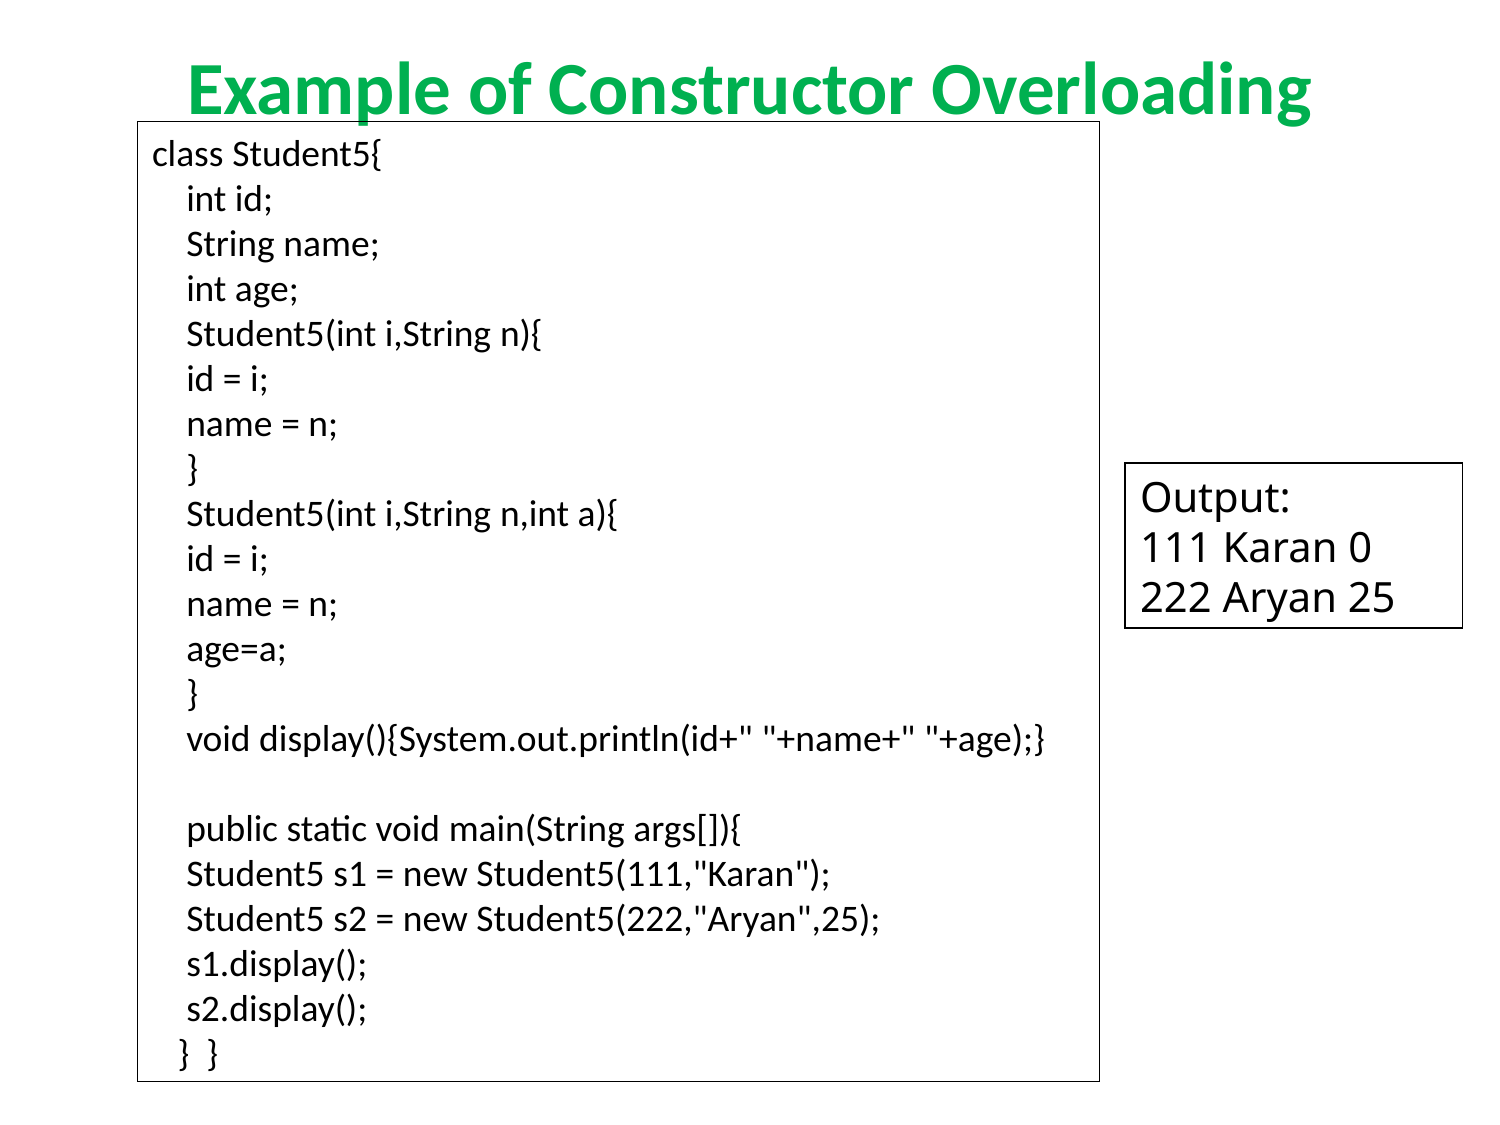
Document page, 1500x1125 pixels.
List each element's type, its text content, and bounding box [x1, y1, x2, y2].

text_box class Student5{ int id; String name; int age; Student5(int i,String n){ id = i; name = n; } Student5(int i,String n,int a){ id = i; name = n; age=a; } void display(){System.out.println(id+" "+name+" "+age);} public static void main(String args[]){ Student5 s1 = new Student5(111,"Karan"); Student5 s2 = new Student5(222,"Aryan",25); s1.display(); s2.display(); } } [137, 121, 1100, 1082]
title Example of Constructor Overloading [75, 45, 1425, 125]
text_box Output: 111 Karan 0 222 Aryan 25 [1125, 463, 1463, 629]
